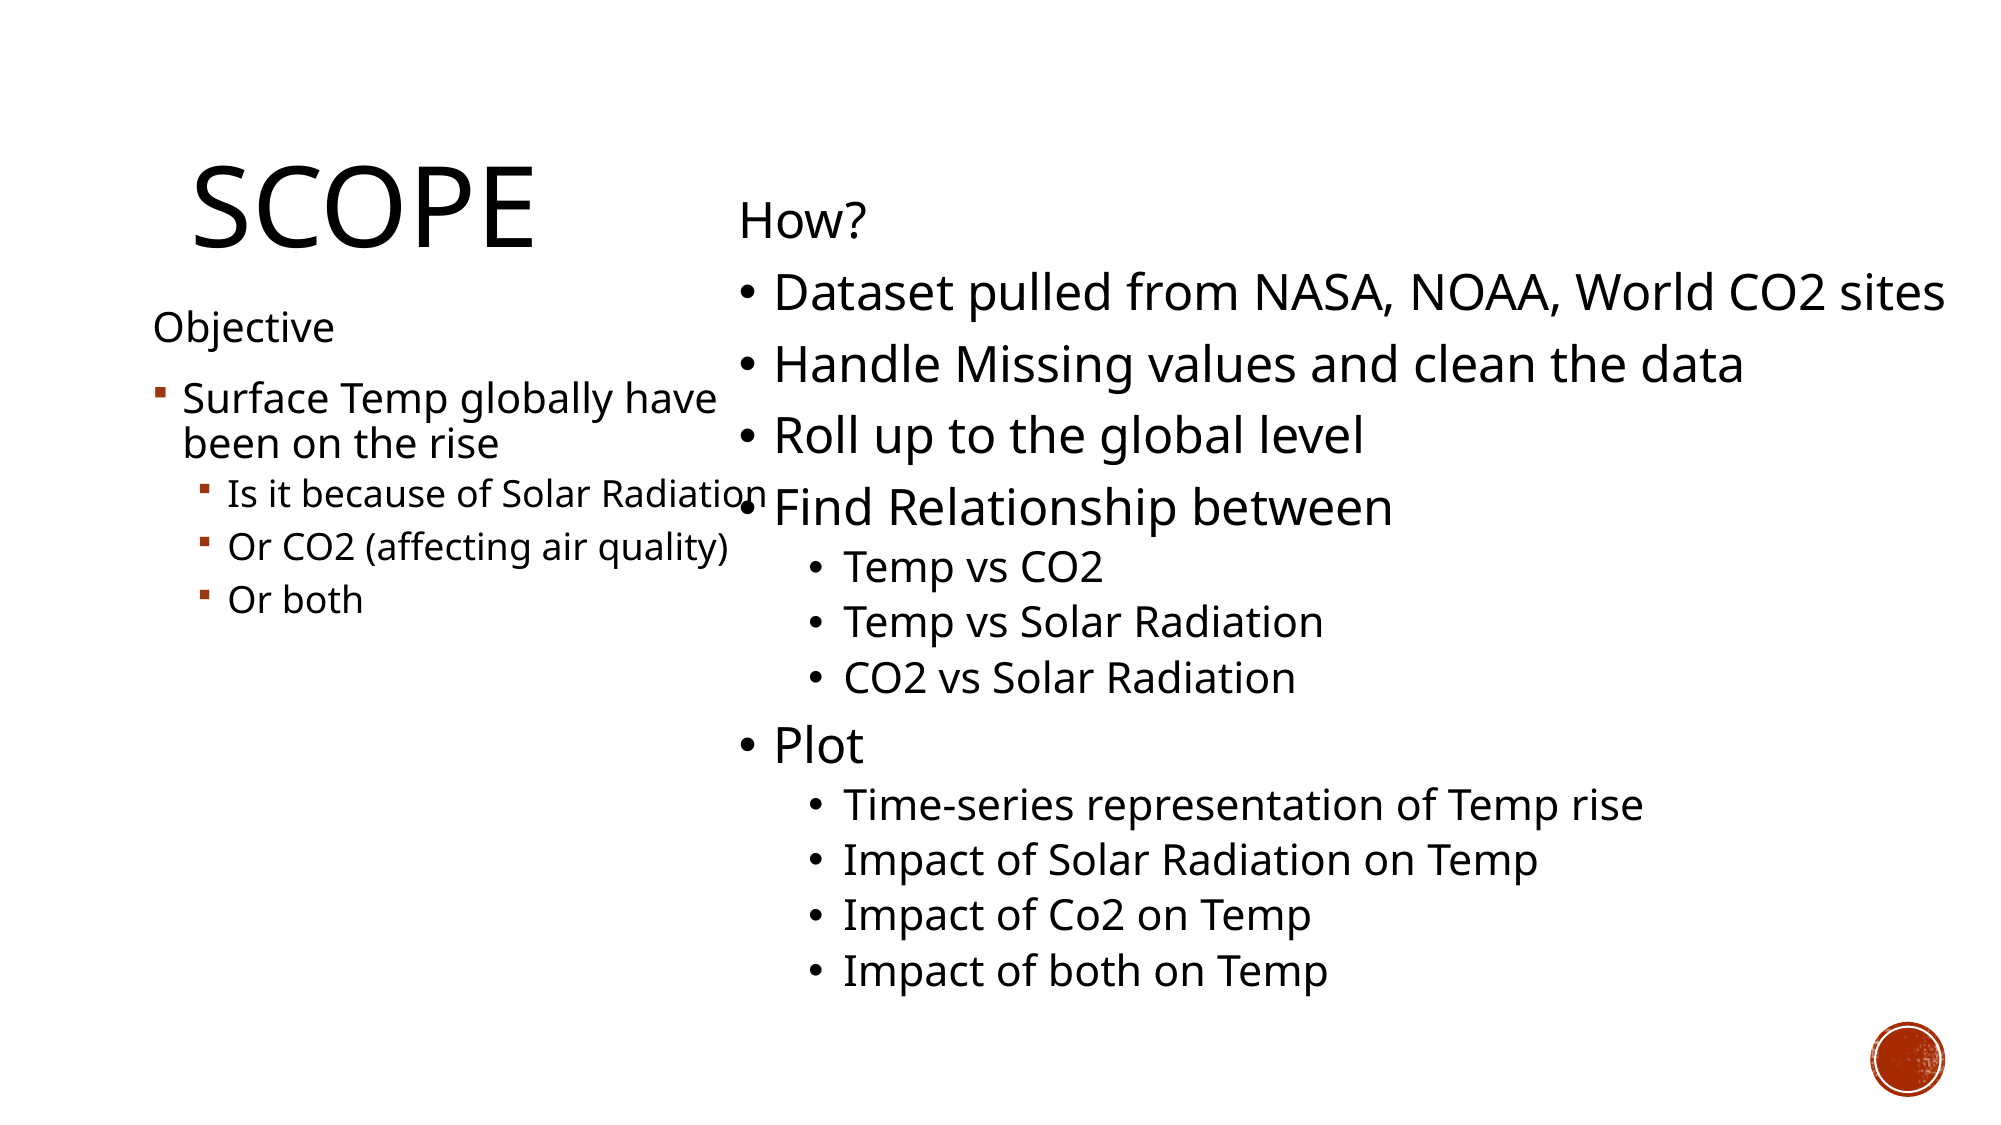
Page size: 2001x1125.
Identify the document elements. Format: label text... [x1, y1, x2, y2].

list Objective Surface Temp globally have been on the rise Is it because of Solar Radiation Or CO2 (affecting air quality) Or both [137, 299, 723, 718]
text_box How? Dataset pulled from NASA, NOAA, World CO2 sites Handle Missing values and clean the data Roll up to the global level Find Relationship between Temp vs CO2 Temp vs Solar Radiation CO2 vs Solar Radiation Plot Time-series representation of Temp rise Impact of Solar Radiation on Temp Impact of Co2 on Temp Impact of both on Temp [723, 187, 1979, 1018]
title Scope [175, 79, 1826, 299]
